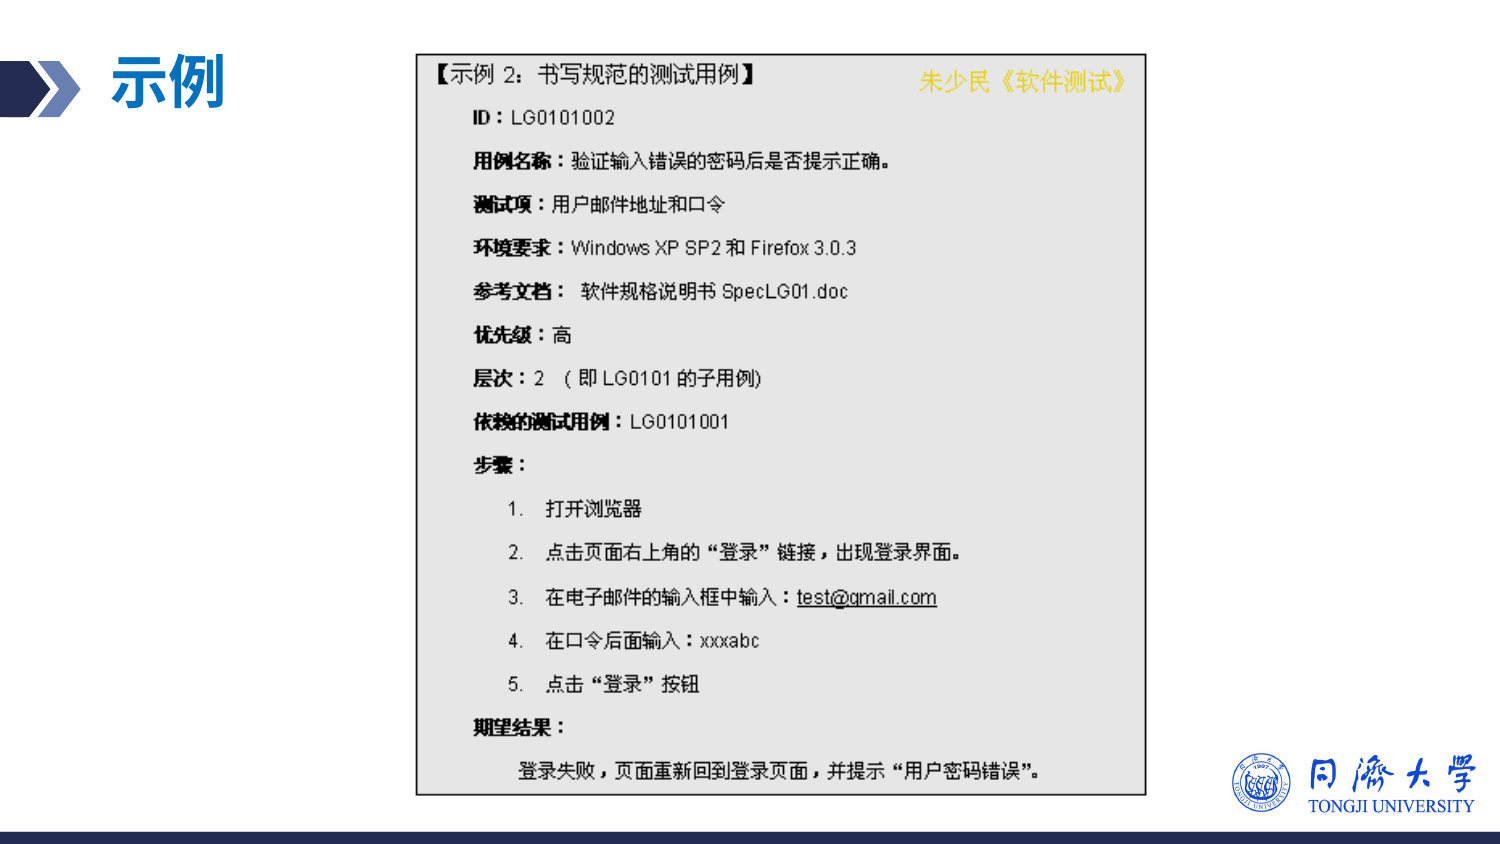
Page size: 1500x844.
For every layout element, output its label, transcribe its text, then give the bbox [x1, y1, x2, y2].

picture [1230, 751, 1480, 815]
title 示例 [95, 46, 400, 132]
picture [400, 46, 1166, 812]
